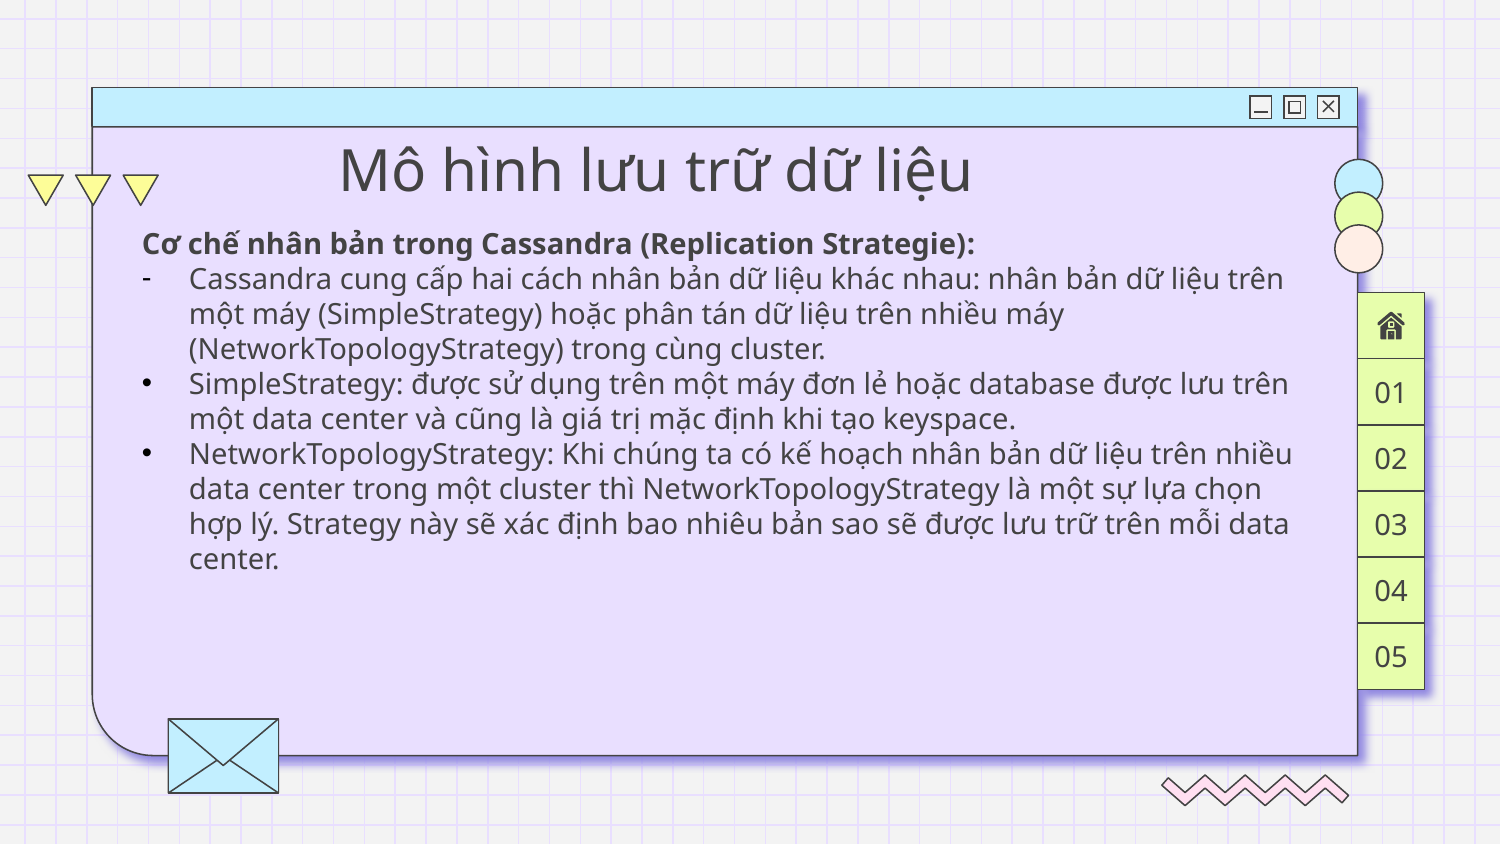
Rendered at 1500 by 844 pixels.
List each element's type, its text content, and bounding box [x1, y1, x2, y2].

text_box [1161, 774, 1349, 806]
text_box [168, 718, 279, 794]
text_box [1301, 191, 1416, 241]
text_box Cơ chế nhân bản trong Cassandra (Replication Strategie): Cassandra cung cấp hai cách nhân bản dữ liệu khác nhau: nhân bản dữ liệu trên một máy (SimpleStrategy) hoặc phân tán dữ liệu trên nhiều máy (NetworkTopologyStrategy) trong cùng cluster. SimpleStrategy: được sử dụng trên một máy đơn lẻ hoặc database được lưu trên một data center và cũng là giá trị mặc định khi tạo keyspace. NetworkTopologyStrategy: Khi chúng ta có kế hoạch nhân bản dữ liệu trên nhiều data center trong một cluster thì NetworkTopologyStrategy là một sự lựa chọn hợp lý. Strategy này sẽ xác định bao nhiêu bản sao sẽ được lưu trữ trên mỗi data center. [126, 116, 1326, 719]
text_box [1376, 311, 1406, 340]
text_box 04 [1357, 557, 1425, 623]
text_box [27, 174, 159, 206]
text_box 05 [1357, 623, 1425, 690]
text_box [1357, 292, 1425, 358]
text_box 03 [1357, 490, 1425, 557]
text_box 02 [1357, 424, 1425, 490]
title Mô hình lưu trữ dữ liệu [1326, 135, 1335, 190]
text_box 01 [1357, 358, 1425, 424]
